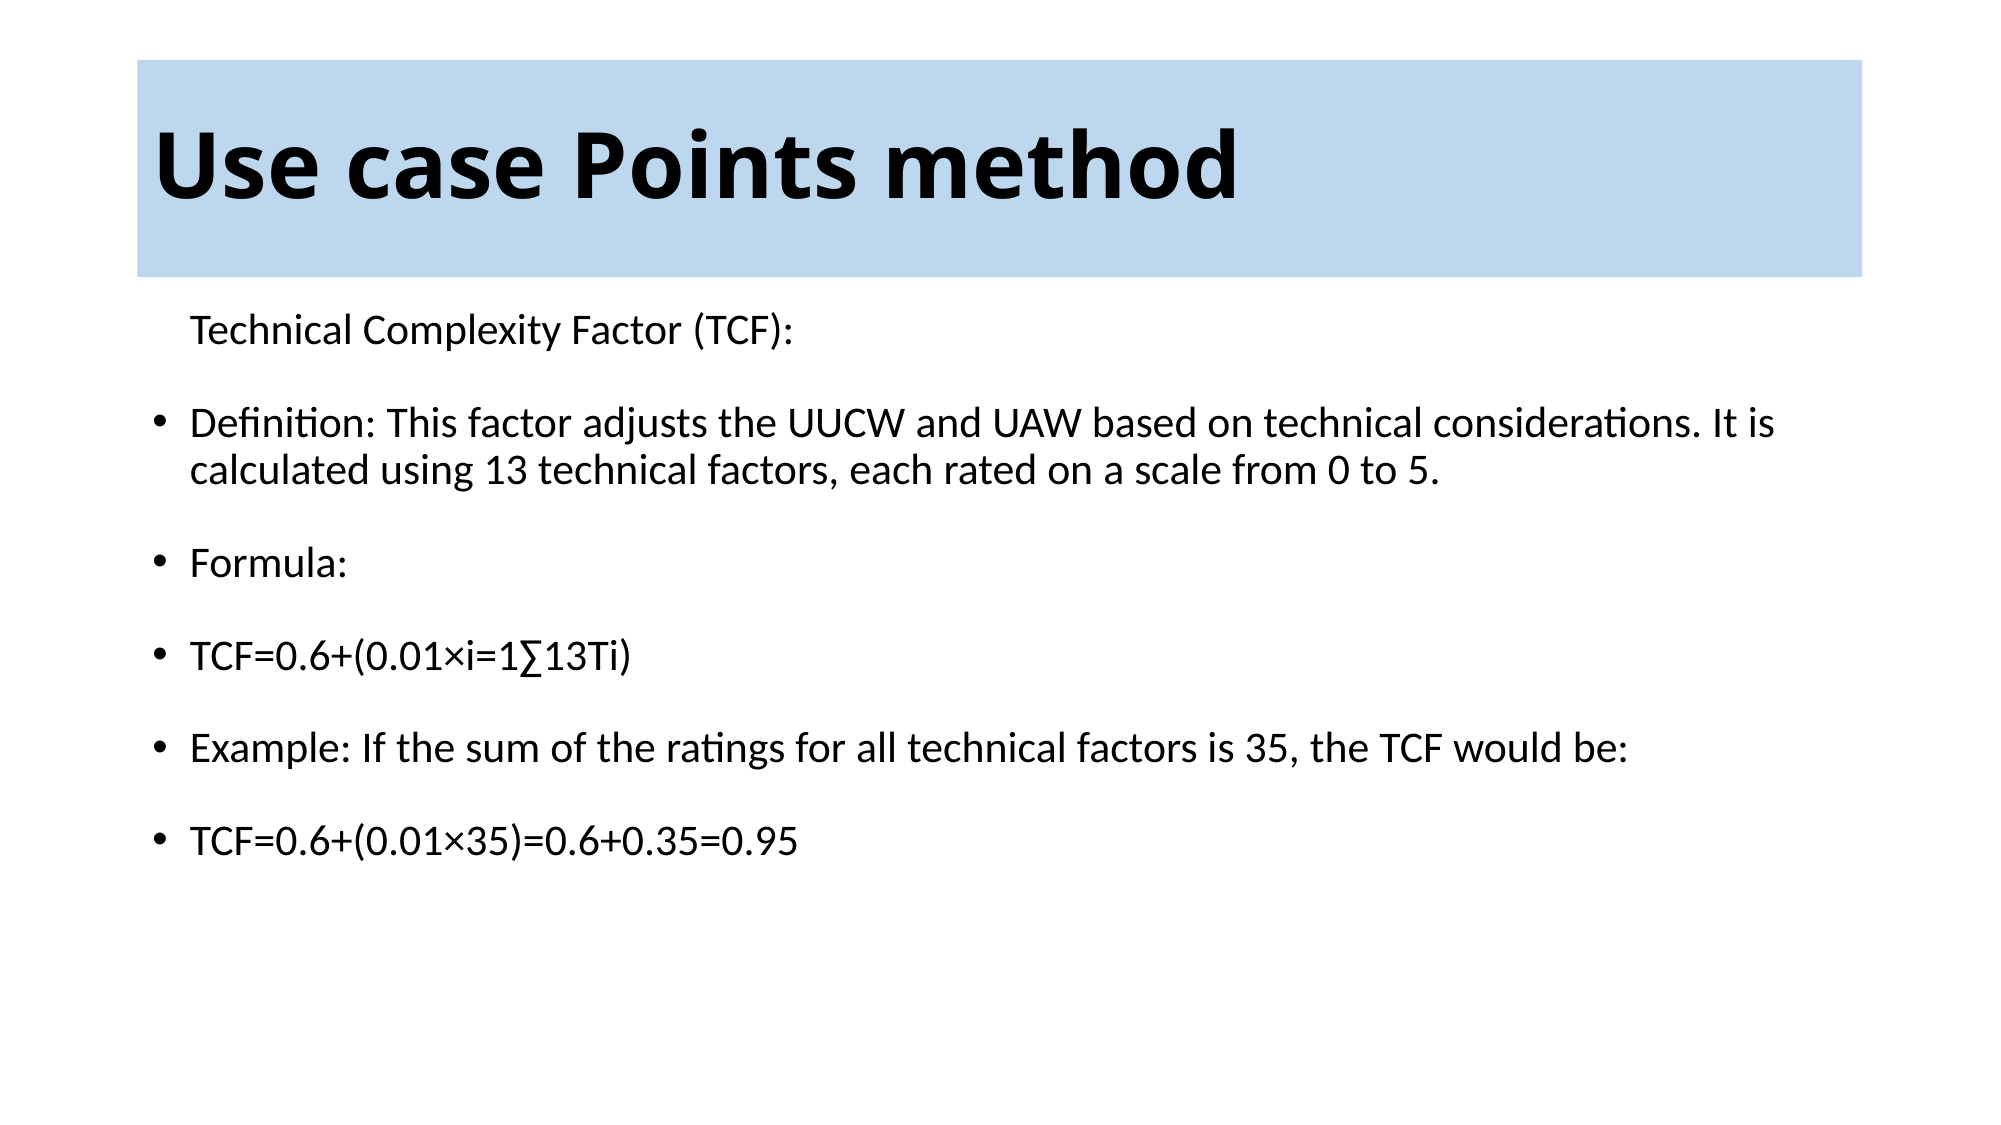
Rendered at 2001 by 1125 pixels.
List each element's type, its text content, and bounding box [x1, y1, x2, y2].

title Use case Points method [137, 59, 1863, 278]
list Technical Complexity Factor (TCF): Definition: This factor adjusts the UUCW and UAW based on technical considerations. It is calculated using 13 technical factors, each rated on a scale from 0 to 5. Formula: TCF=0.6+(0.01×i=1∑13​Ti​) Example: If the sum of the ratings for all technical factors is 35, the TCF would be: TCF=0.6+(0.01×35)=0.6+0.35=0.95 [137, 299, 1863, 1014]
